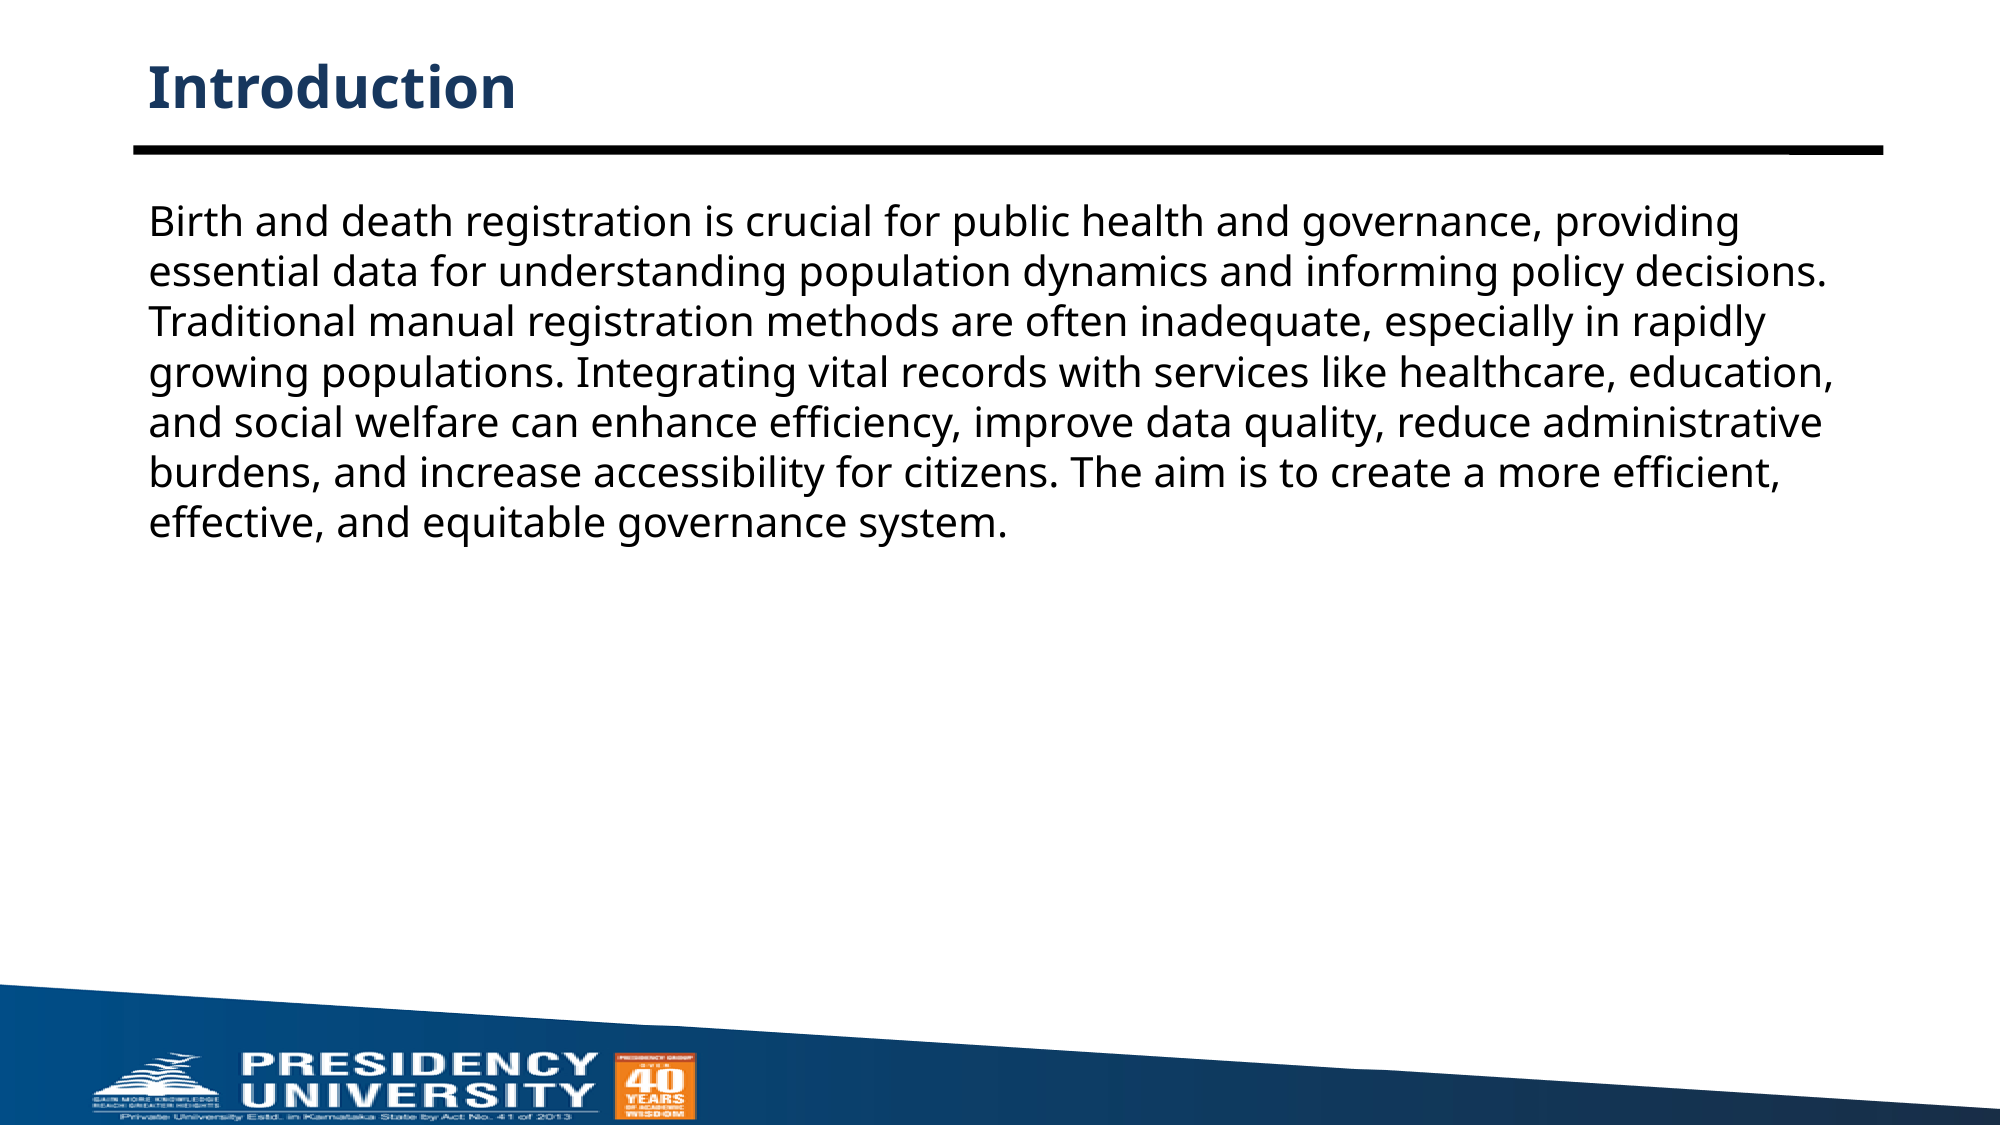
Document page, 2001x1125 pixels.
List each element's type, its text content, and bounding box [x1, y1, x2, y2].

picture [0, 982, 2000, 1125]
list Birth and death registration is crucial for public health and governance, providing essential data for understanding population dynamics and informing policy decisions. Traditional manual registration methods are often inadequate, especially in rapidly growing populations. Integrating vital records with services like healthcare, education, and social welfare can enhance efficiency, improve data quality, reduce administrative burdens, and increase accessibility for citizens. The aim is to create a more efficient, effective, and equitable governance system. [133, 187, 1852, 1026]
title Introduction [133, 45, 1884, 125]
